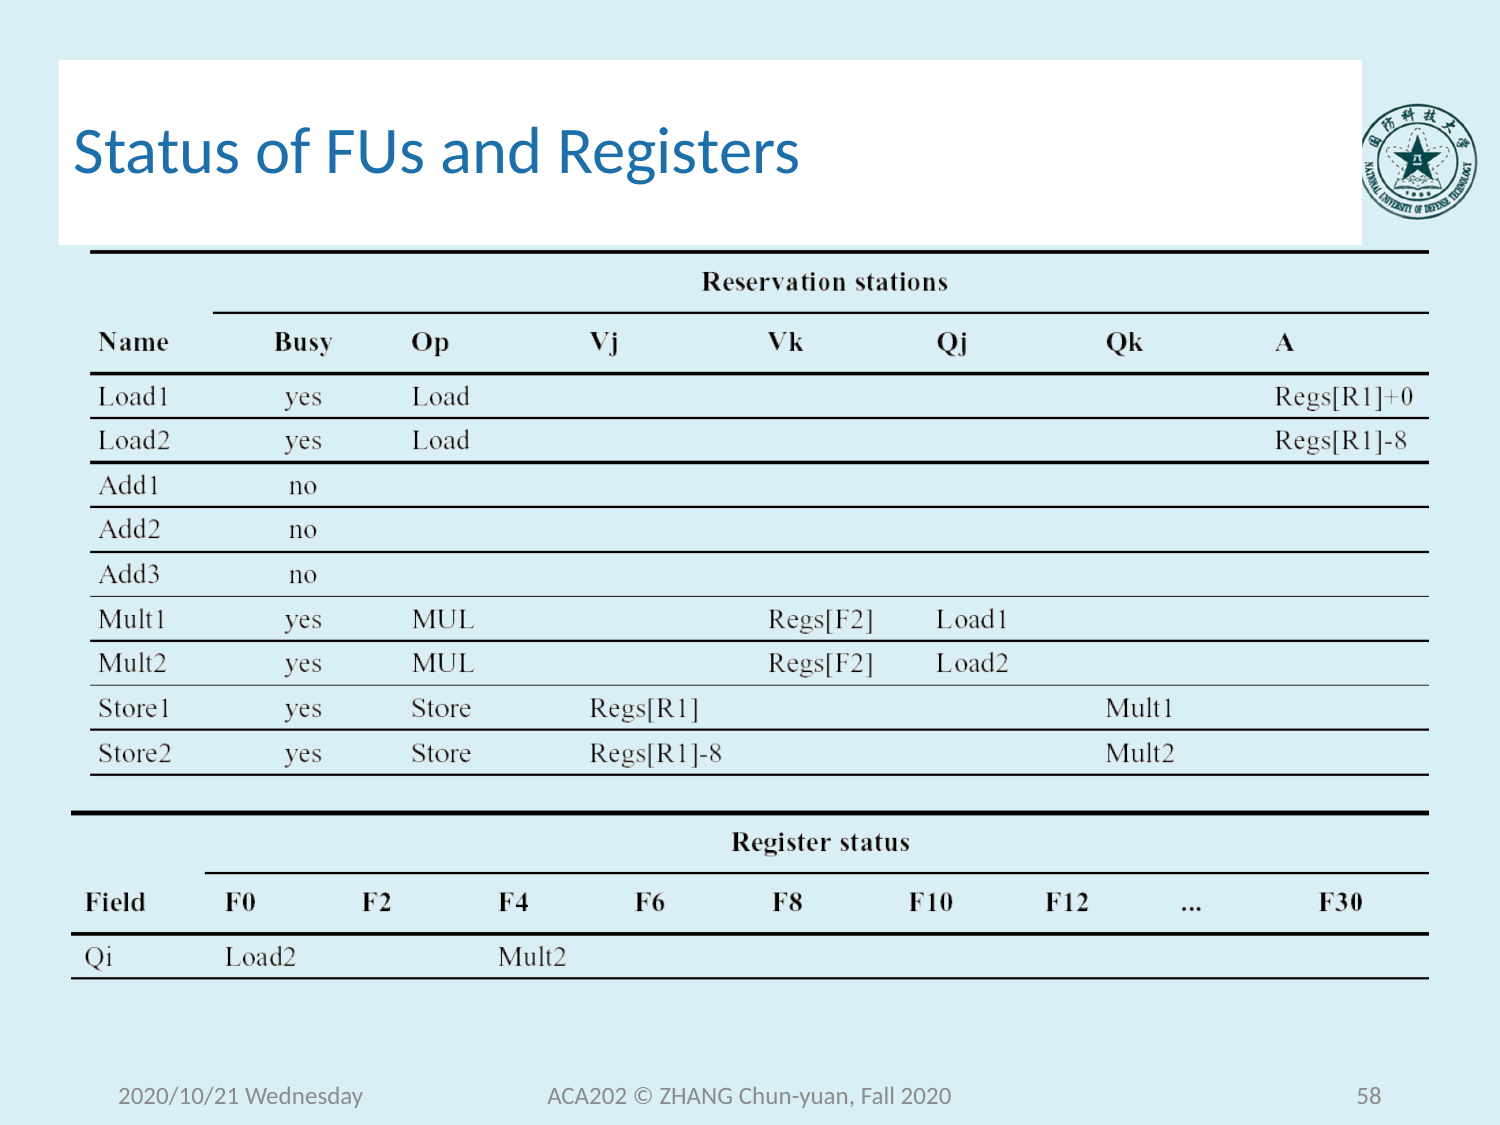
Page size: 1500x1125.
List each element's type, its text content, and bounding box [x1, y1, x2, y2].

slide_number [103, 1064, 441, 1125]
picture [1363, 102, 1480, 224]
title Status of FUs and Registers [58, 59, 1363, 245]
footer ACA202 © ZHANG Chun-yuan, Fall 2020 [496, 1064, 1004, 1125]
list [71, 246, 1429, 984]
slide_number 58 [1059, 1064, 1397, 1125]
